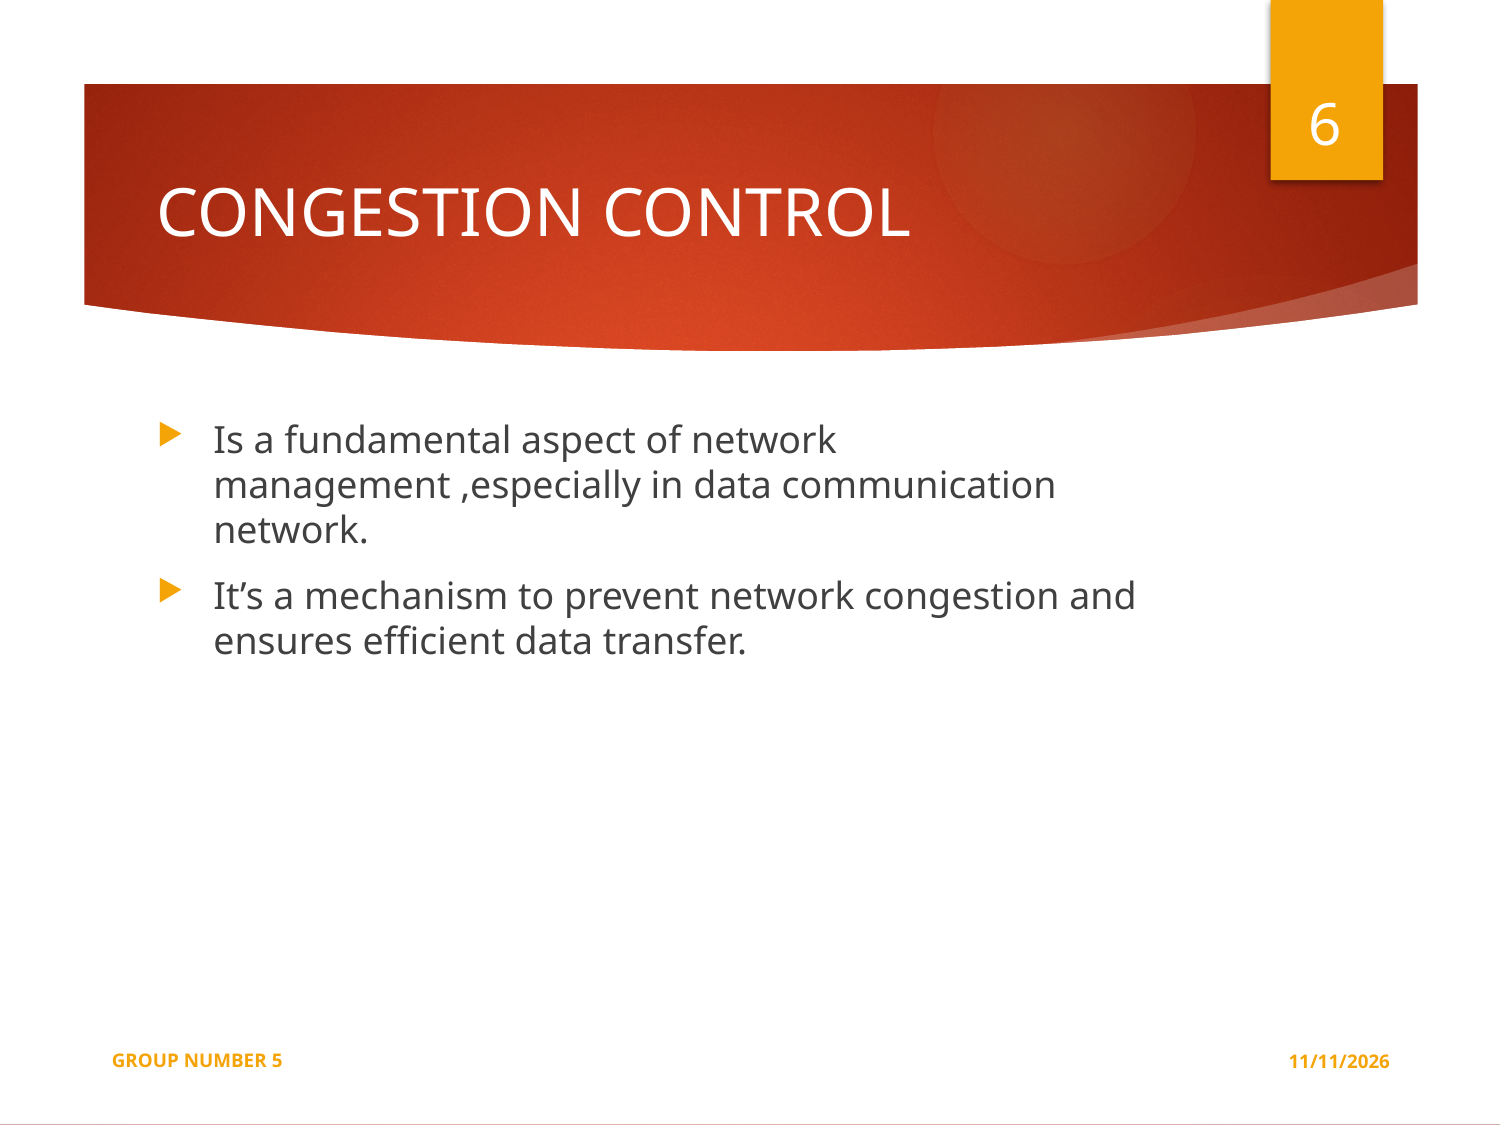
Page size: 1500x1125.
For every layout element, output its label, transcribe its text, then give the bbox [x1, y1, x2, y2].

footer GROUP NUMBER 5 [96, 1044, 731, 1082]
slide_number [1242, 1045, 1405, 1083]
slide_number 6 [1273, 48, 1378, 175]
title CONGESTION CONTROL [141, 151, 1183, 269]
list Is a fundamental aspect of network management ,especially in data communication network. It’s a mechanism to prevent network congestion and ensures efficient data transfer. [142, 408, 1183, 988]
